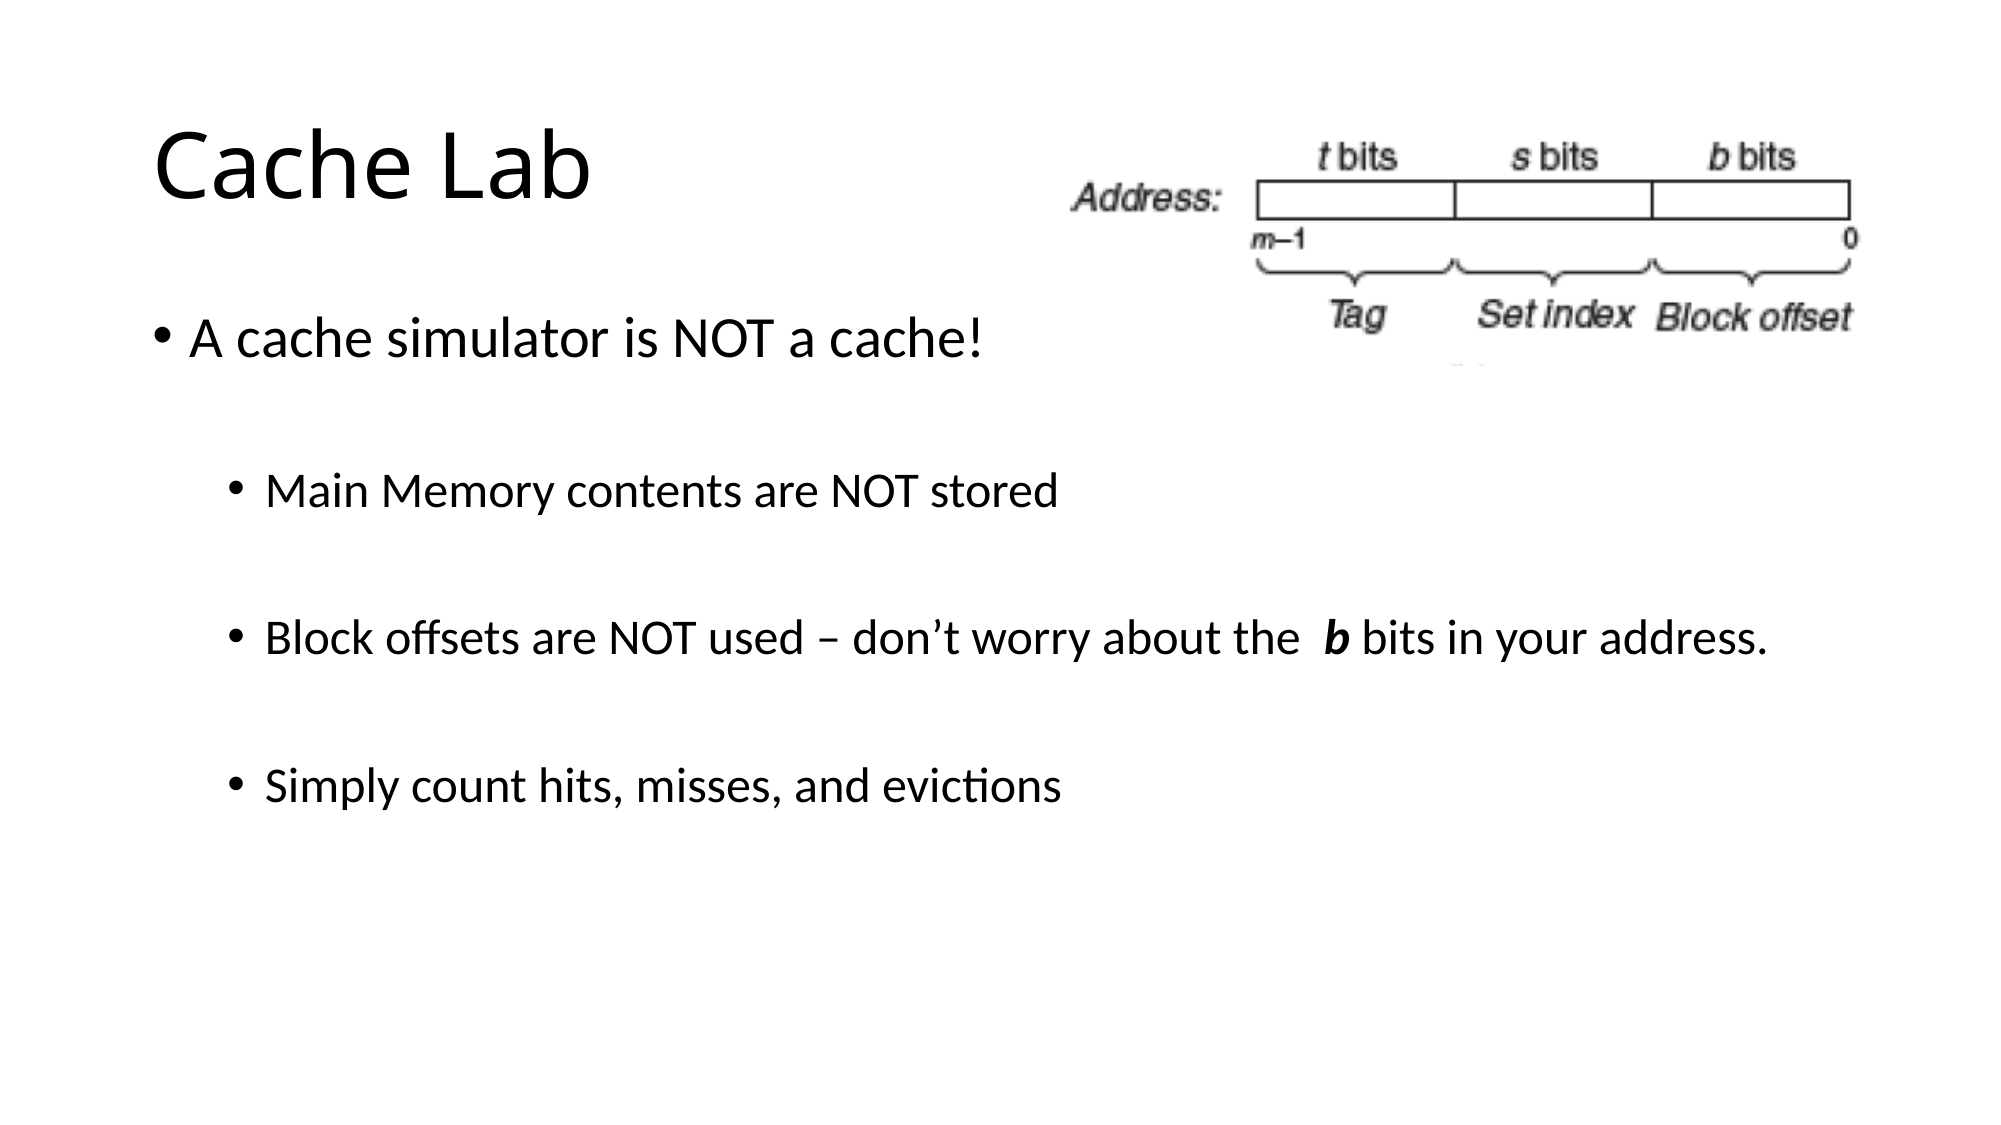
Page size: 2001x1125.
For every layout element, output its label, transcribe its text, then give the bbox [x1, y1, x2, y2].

picture [1062, 115, 1943, 366]
title Cache Lab [137, 59, 1863, 278]
list A cache simulator is NOT a cache! Main Memory contents are NOT stored Block offsets are NOT used – don’t worry about the b bits in your address. Simply count hits, misses, and evictions [137, 299, 1863, 1014]
